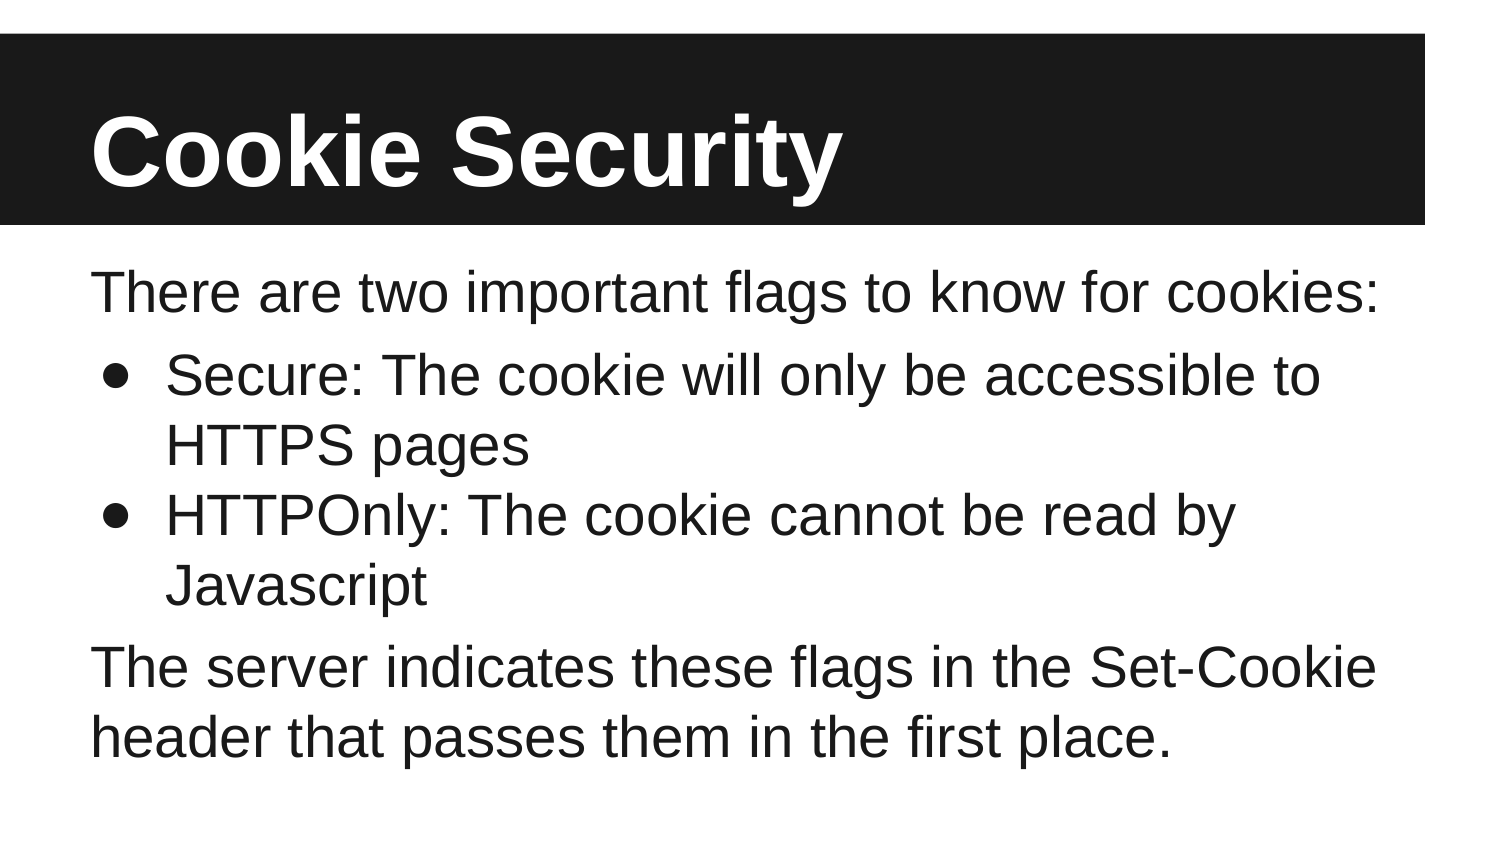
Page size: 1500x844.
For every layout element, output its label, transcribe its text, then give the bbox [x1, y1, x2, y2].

title Cookie Security [75, 33, 1425, 221]
list There are two important flags to know for cookies: Secure: The cookie will only be accessible to HTTPS pages HTTPOnly: The cookie cannot be read by Javascript The server indicates these flags in the Set-Cookie header that passes them in the first place. [75, 239, 1425, 808]
